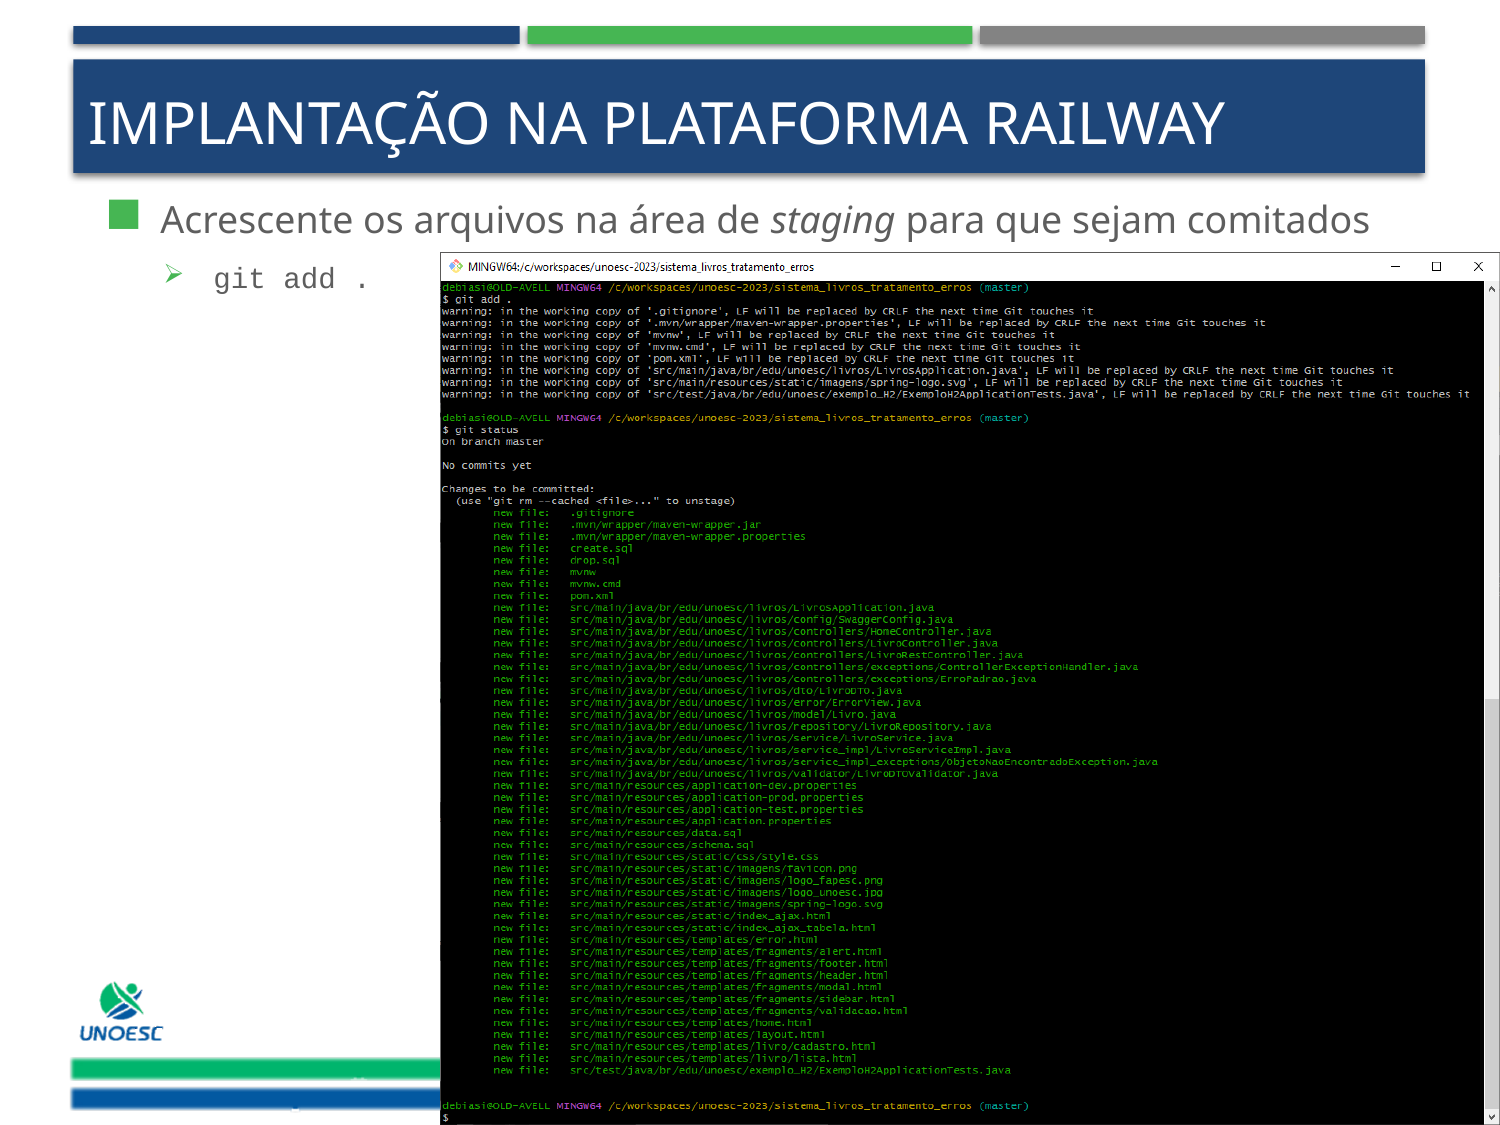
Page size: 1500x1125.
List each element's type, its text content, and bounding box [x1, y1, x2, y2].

picture [23, 200, 1500, 1125]
list Acrescente os arquivos na área de staging para que sejam comitados git add . [95, 188, 1481, 962]
title Implantação na Plataforma Railway [73, 59, 1406, 164]
